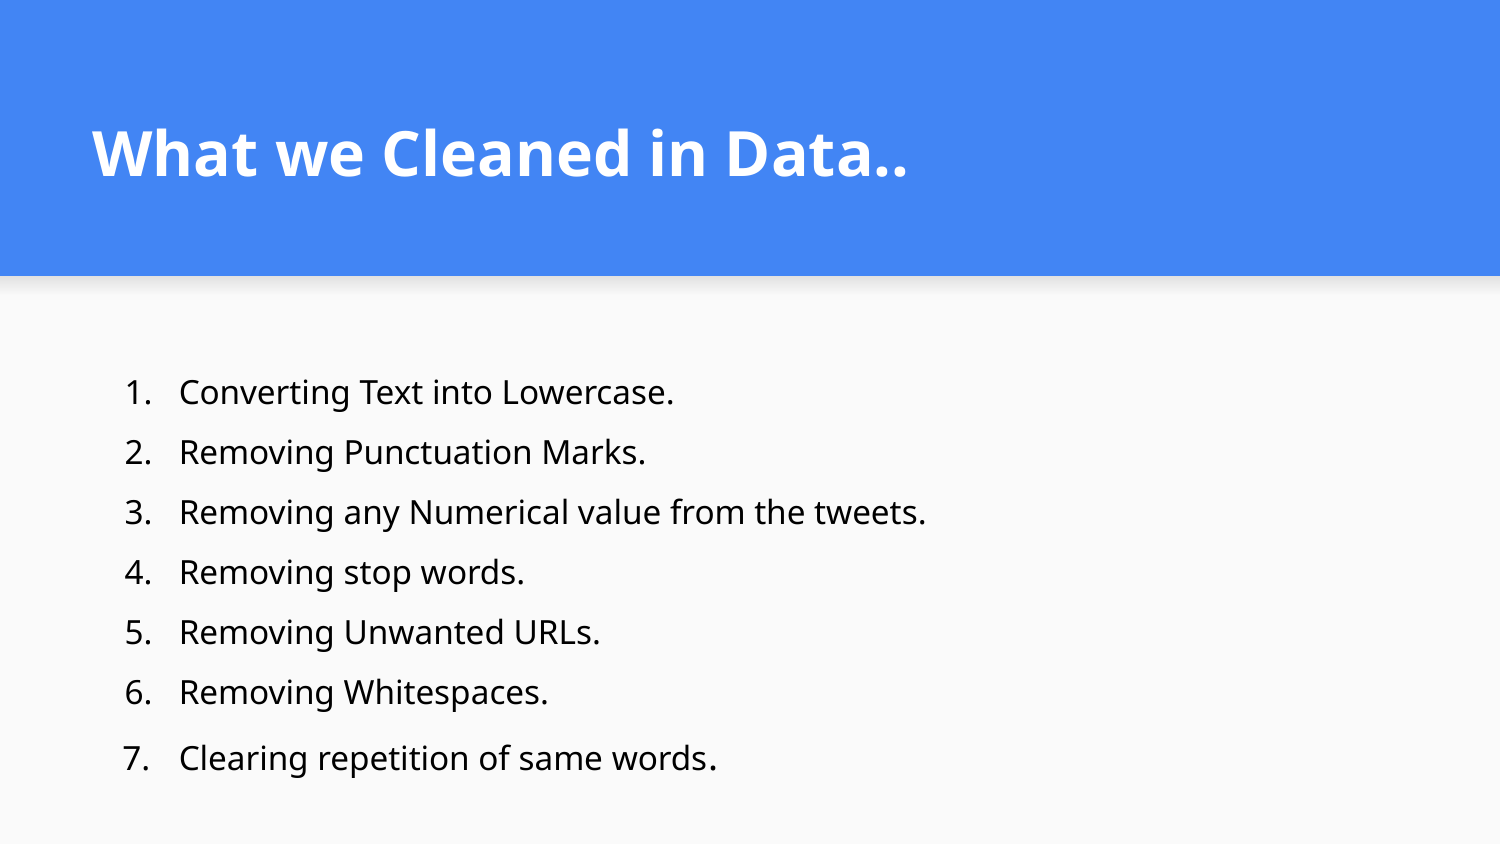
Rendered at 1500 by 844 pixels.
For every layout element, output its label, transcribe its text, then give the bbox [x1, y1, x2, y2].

list Converting Text into Lowercase. Removing Punctuation Marks. Removing any Numerical value from the tweets. Removing stop words. Removing Unwanted URLs. Removing Whitespaces. Clearing repetition of same words. [88, 336, 1363, 844]
title What we Cleaned in Data.. [77, 67, 1427, 204]
